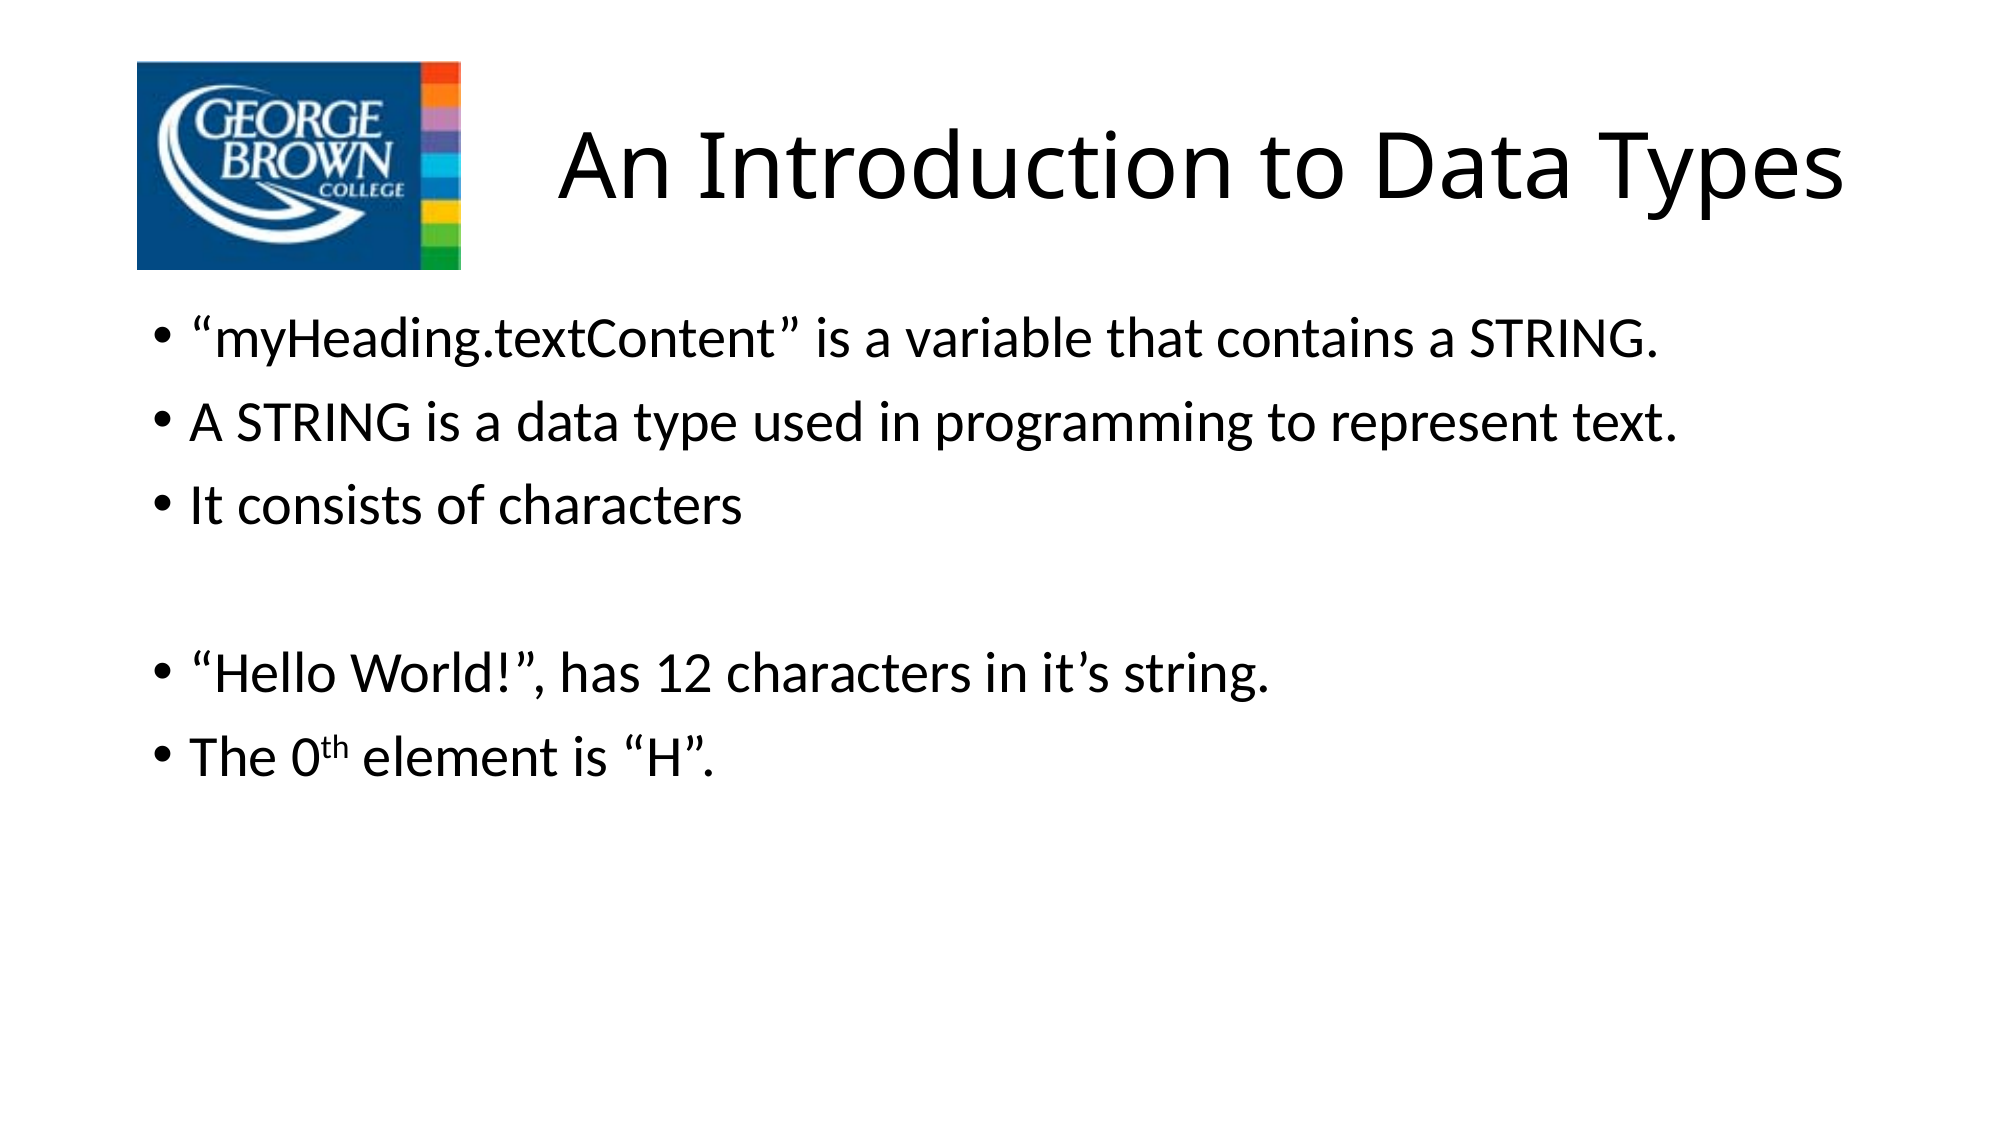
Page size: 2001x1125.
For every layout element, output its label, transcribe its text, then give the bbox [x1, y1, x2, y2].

picture [137, 61, 461, 270]
title An Introduction to Data Types [501, 59, 1863, 278]
list “myHeading.textContent” is a variable that contains a STRING. A STRING is a data type used in programming to represent text. It consists of characters “Hello World!”, has 12 characters in it’s string. The 0th element is “H”. [137, 299, 1863, 1014]
